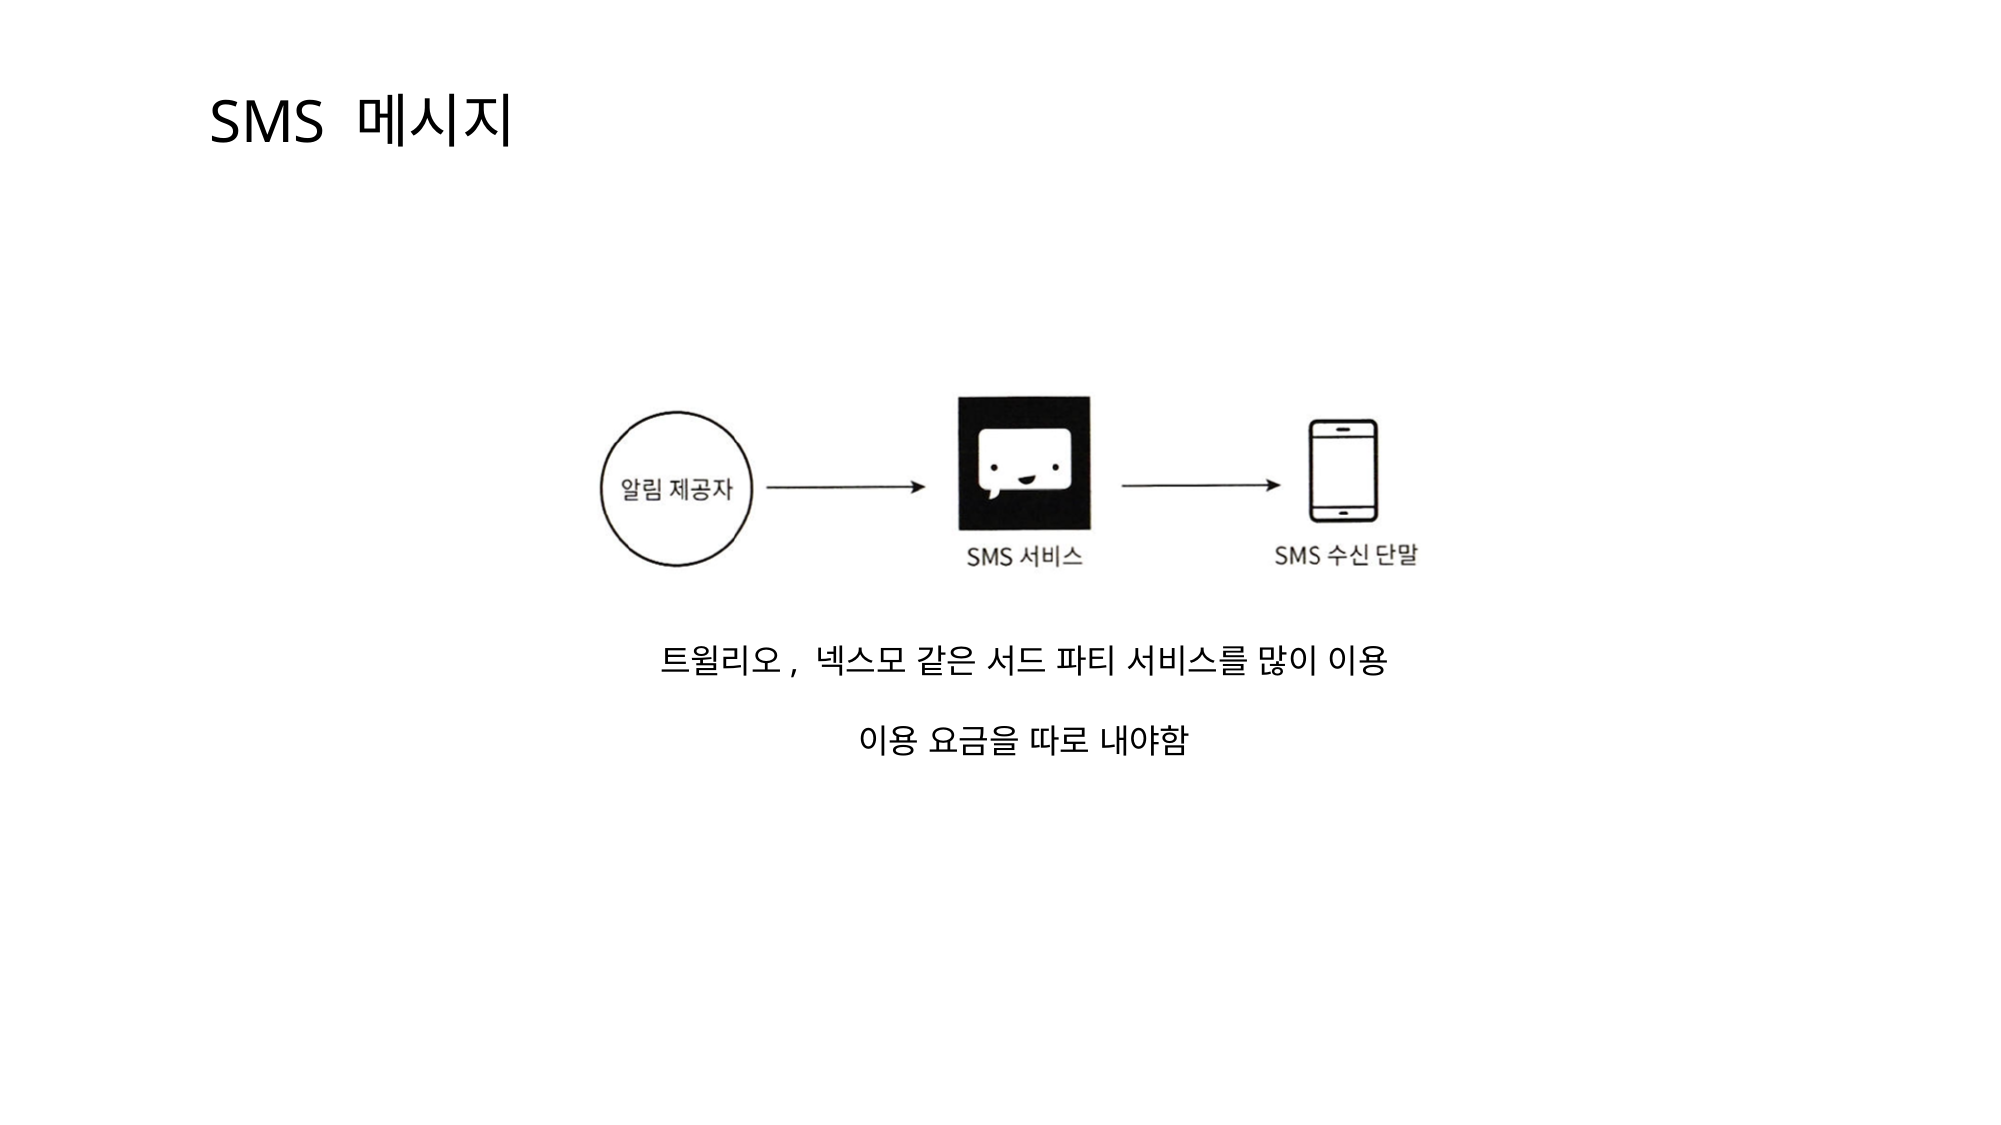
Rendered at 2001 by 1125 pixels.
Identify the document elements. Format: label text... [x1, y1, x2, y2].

picture [522, 370, 1477, 587]
text_box SMS 메시지 [194, 62, 1920, 186]
text_box 트윌리오, 넥스모 같은 서드 파티 서비스를 많이 이용 이용 요금을 따로 내야함 [194, 229, 1856, 1087]
